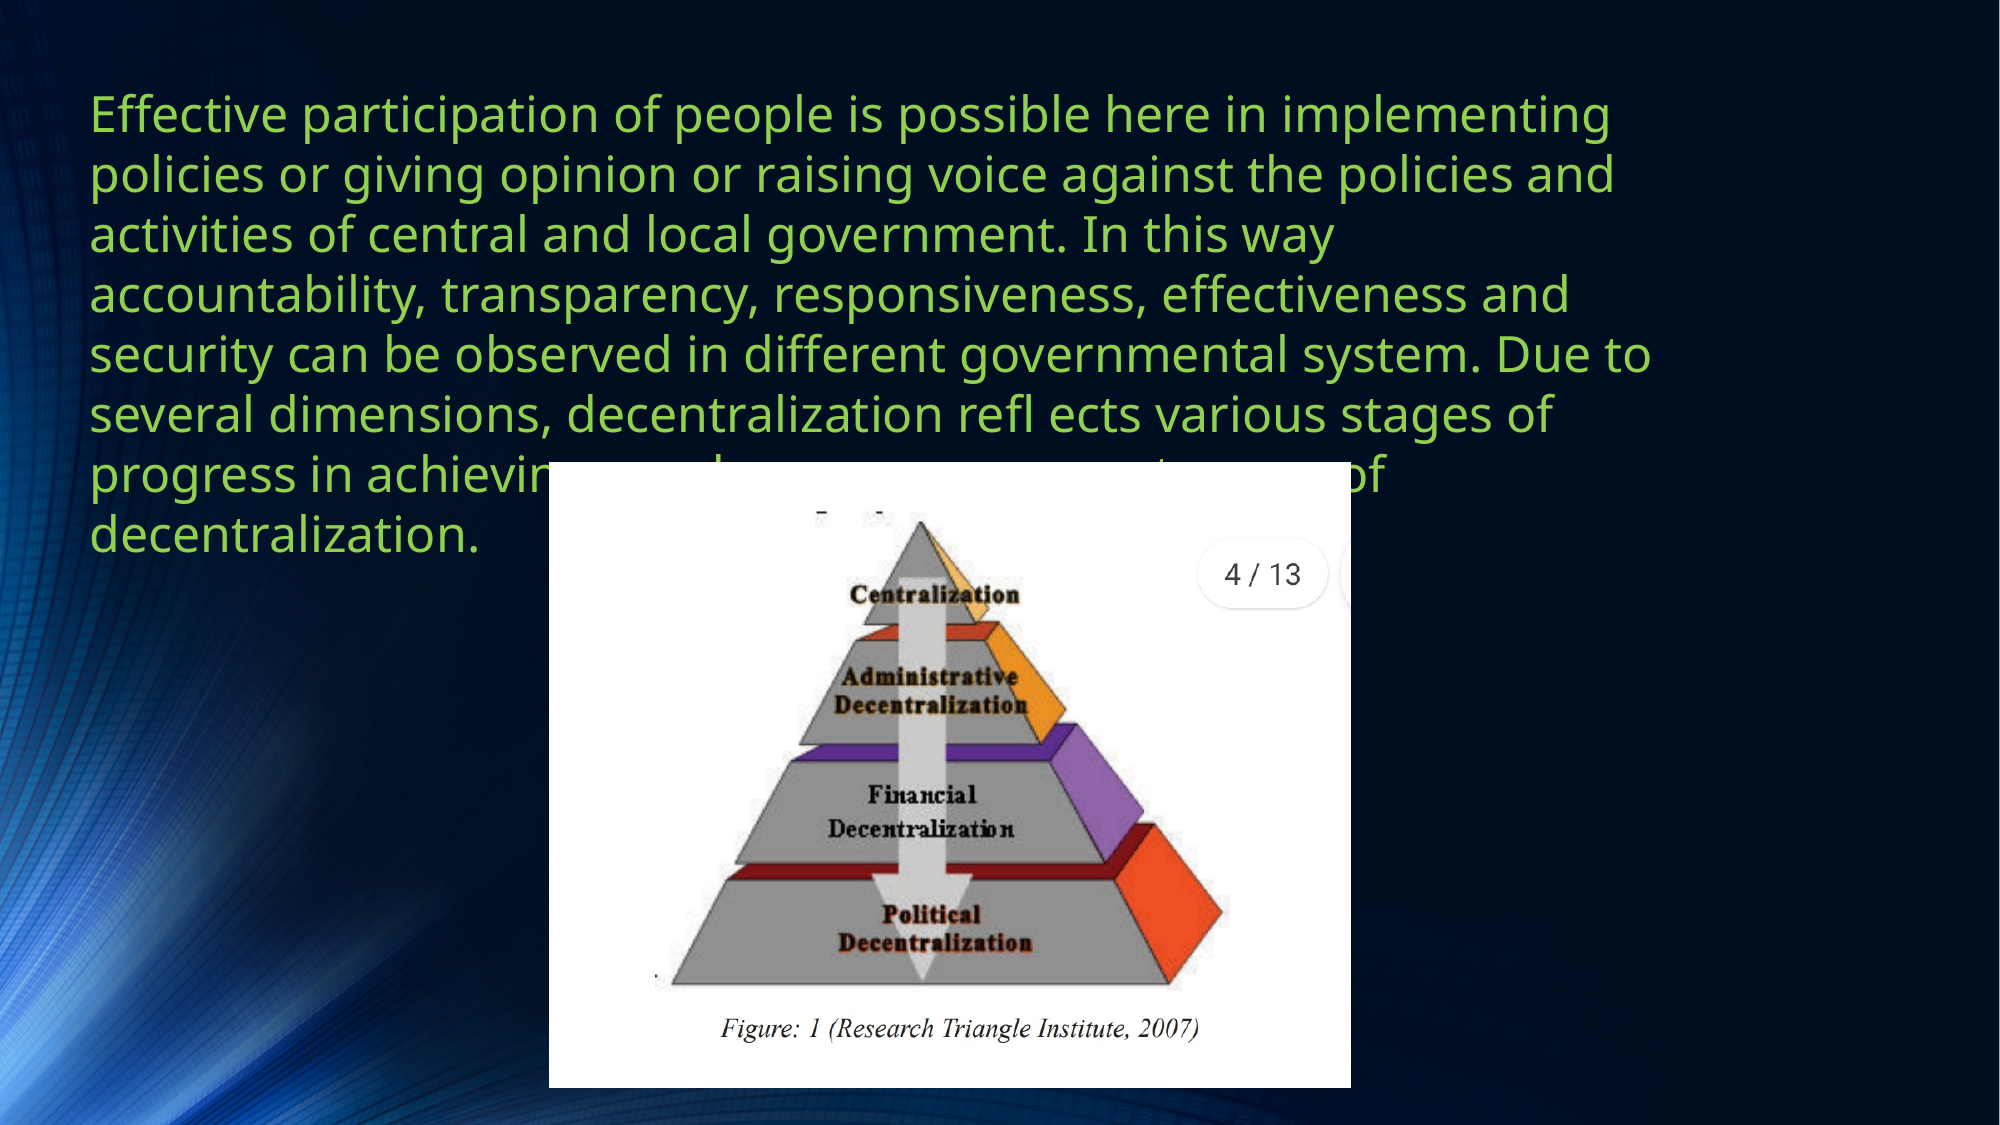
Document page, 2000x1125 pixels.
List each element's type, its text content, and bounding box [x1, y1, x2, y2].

text_box Effective participation of people is possible here in implementing policies or giving opinion or raising voice against the policies and activities of central and local government. In this way accountability, transparency, responsiveness, effectiveness and security can be observed in different governmental system. Due to several dimensions, decentralization refl ects various stages of progress in achieving good governance as outcomes of decentralization. [74, 74, 1688, 570]
picture [0, 0, 2000, 1125]
